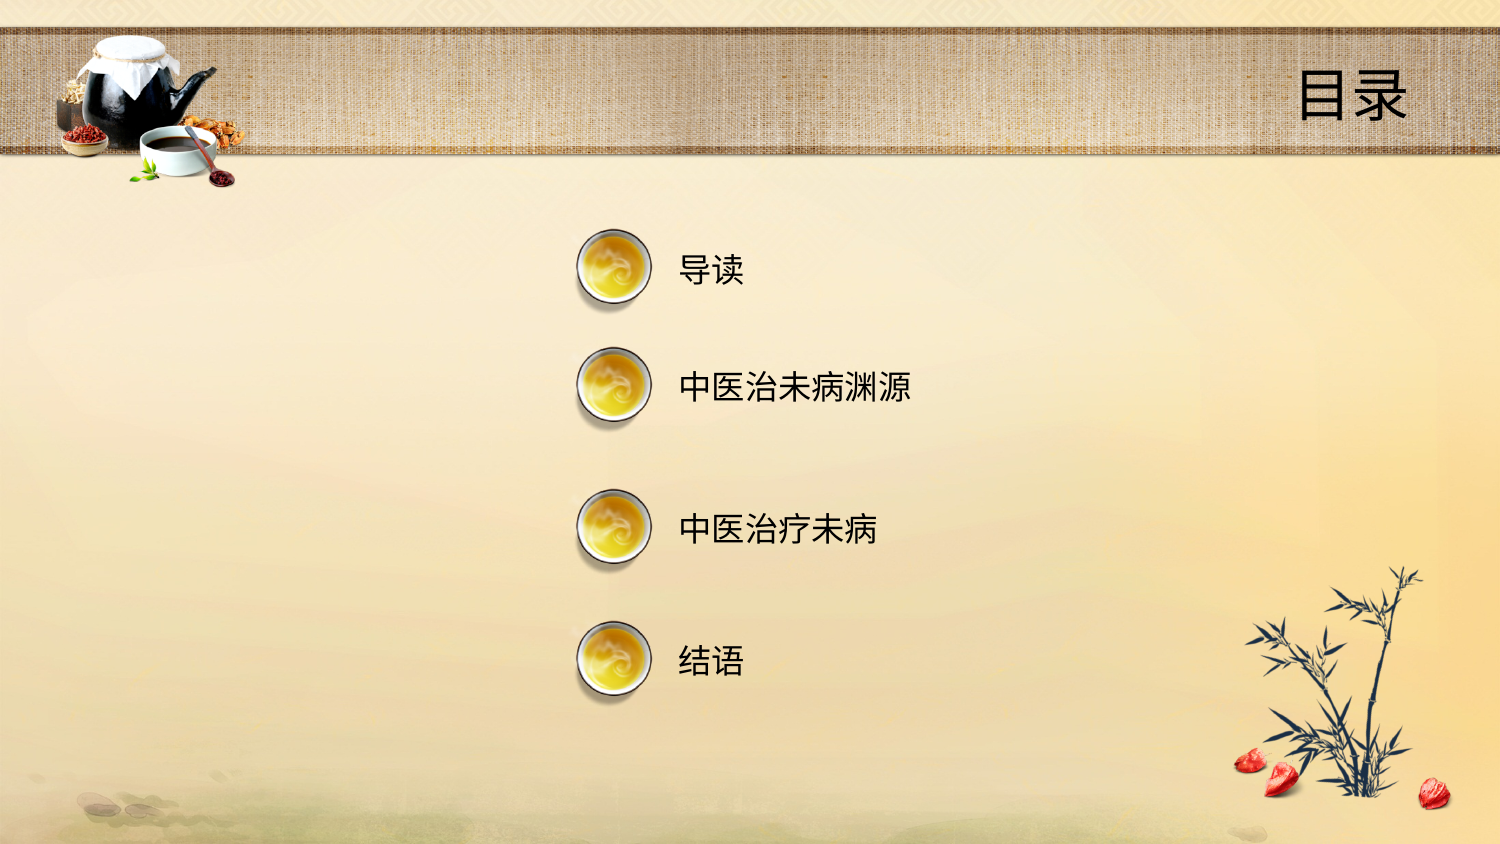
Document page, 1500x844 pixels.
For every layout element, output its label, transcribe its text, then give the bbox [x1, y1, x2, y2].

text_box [525, 456, 1054, 576]
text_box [525, 315, 1054, 434]
picture [0, 0, 1500, 844]
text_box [525, 197, 1054, 314]
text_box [525, 589, 1054, 708]
title 目录 [75, 36, 1425, 151]
